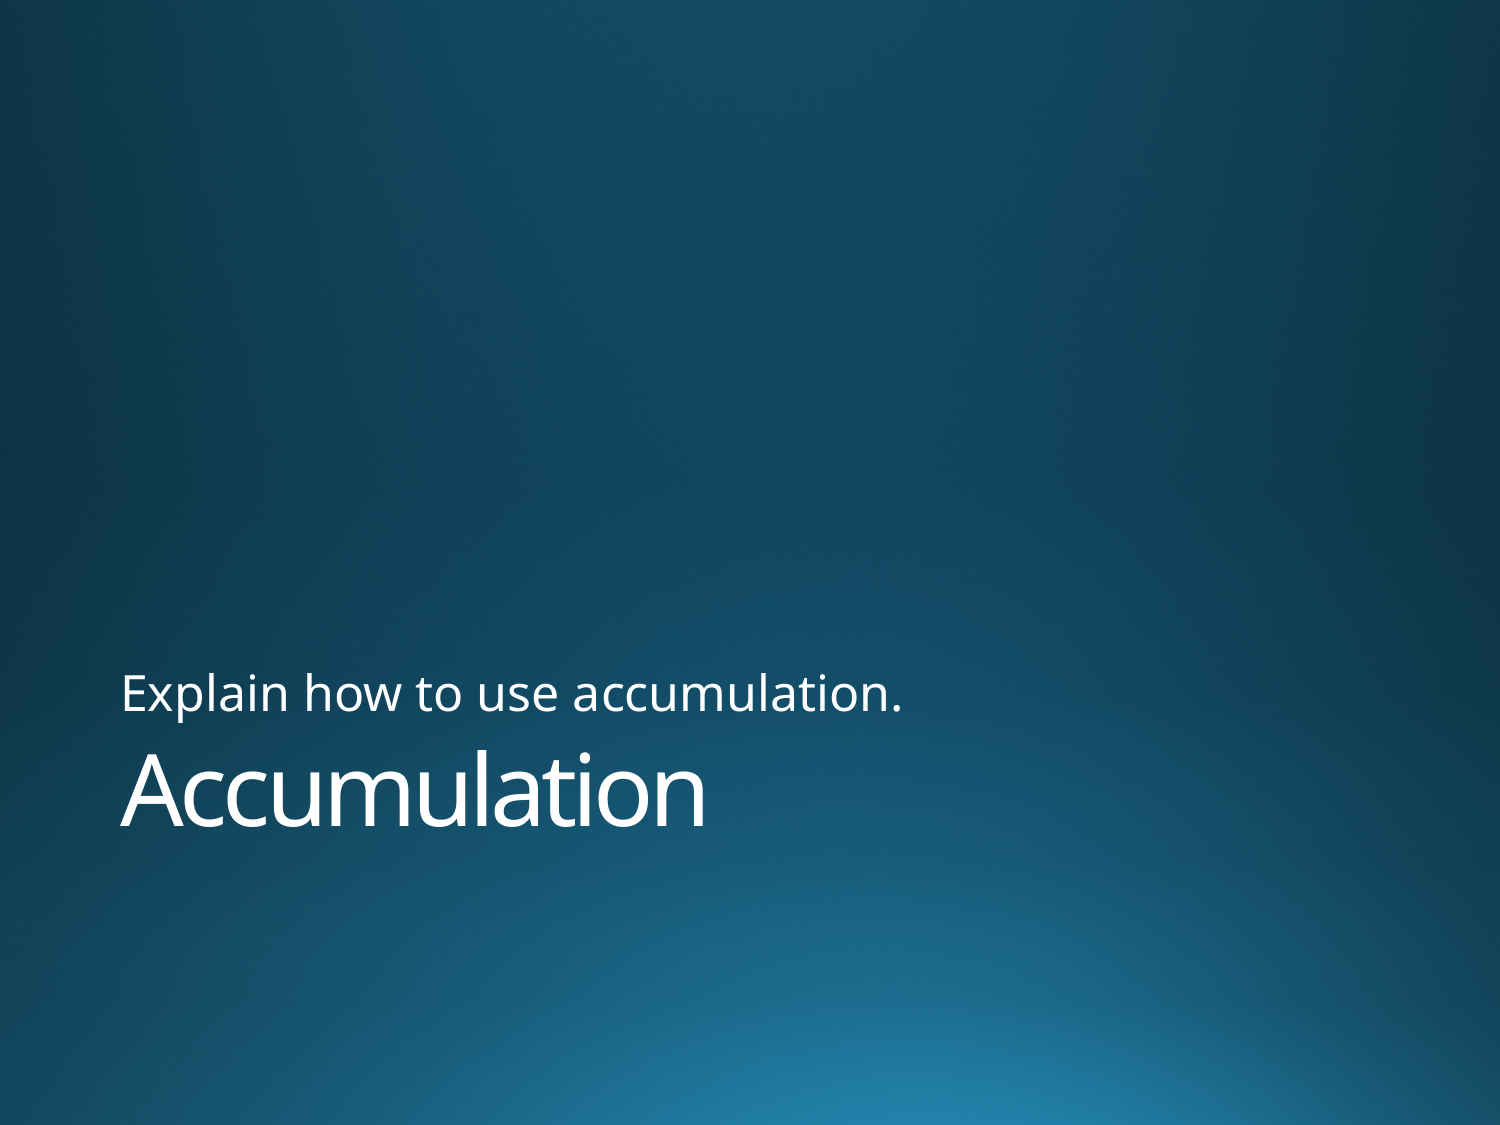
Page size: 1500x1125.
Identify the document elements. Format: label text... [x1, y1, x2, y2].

title Accumulation [105, 732, 1231, 929]
picture [0, 0, 1500, 1125]
subtitle Explain how to use accumulation. [105, 628, 1231, 730]
